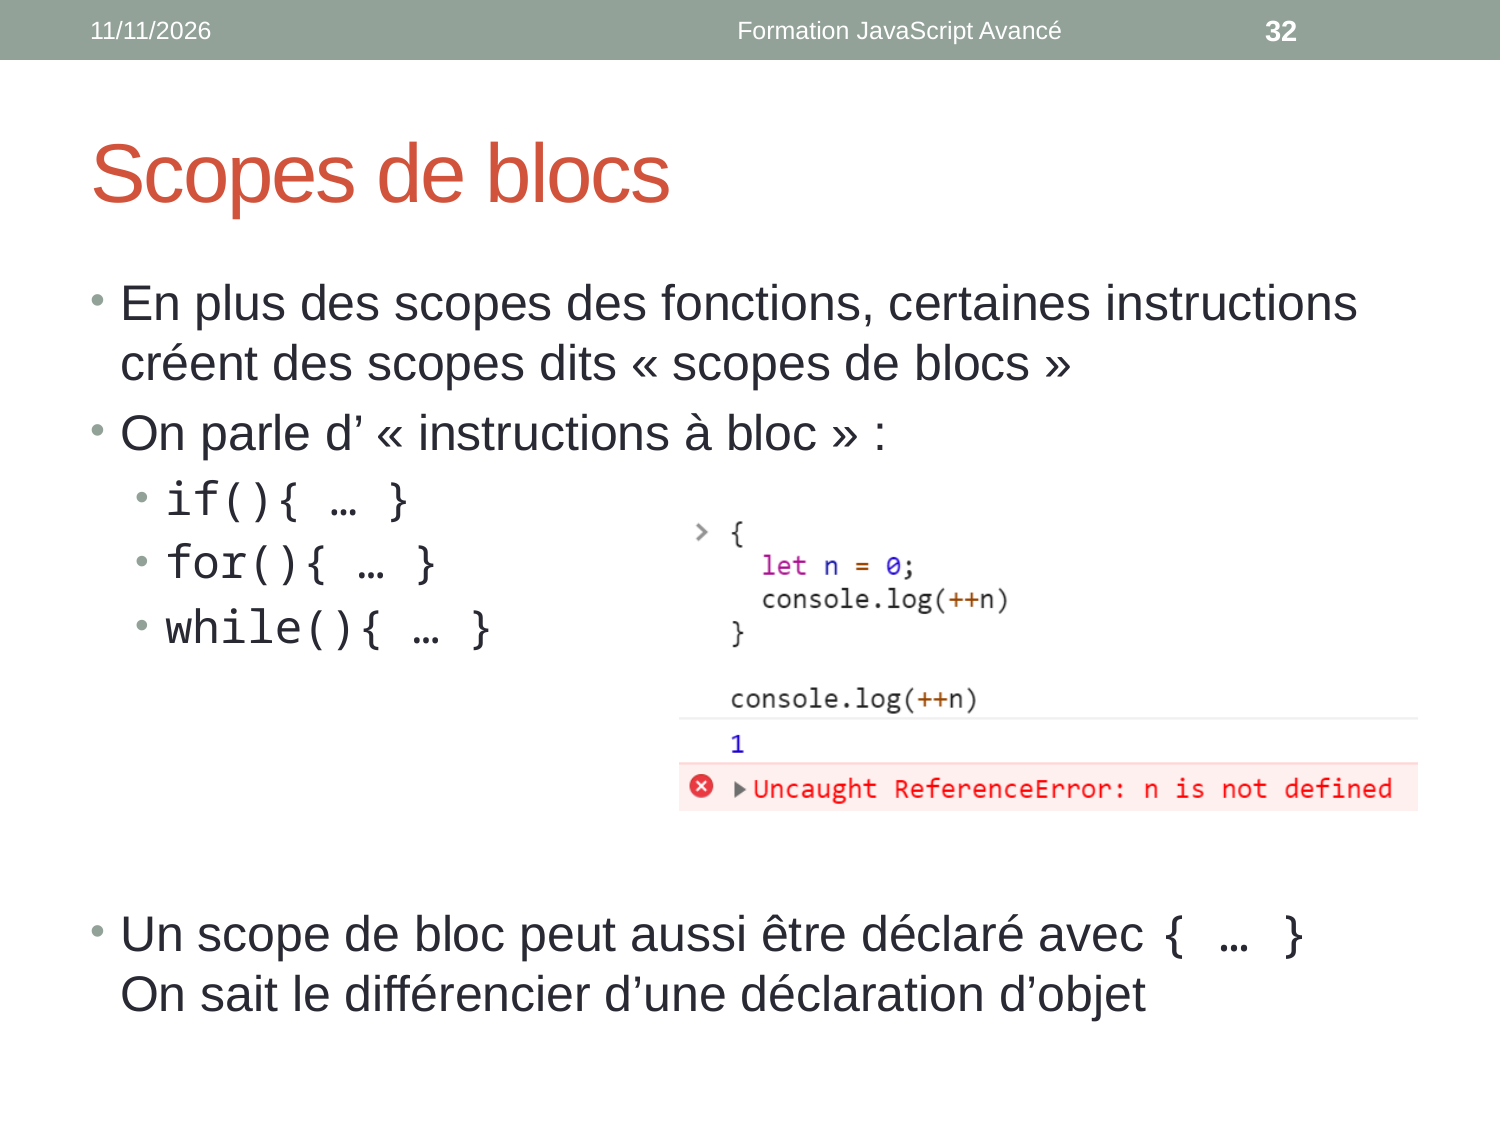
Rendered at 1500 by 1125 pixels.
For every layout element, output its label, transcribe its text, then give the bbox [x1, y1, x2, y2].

title Scopes de blocs [75, 87, 1425, 250]
footer Formation JavaScript Avancé [562, 3, 1238, 57]
picture [678, 512, 1418, 811]
list En plus des scopes des fonctions, certaines instructions créent des scopes dits « scopes de blocs » On parle d’ « instructions à bloc » : if(){ … } for(){ … } while(){ … } Un scope de bloc peut aussi être déclaré avec { … } On sait le différencier d’une déclaration d’objet [75, 262, 1425, 1063]
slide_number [75, 3, 550, 57]
slide_number 32 [1250, 3, 1425, 57]
